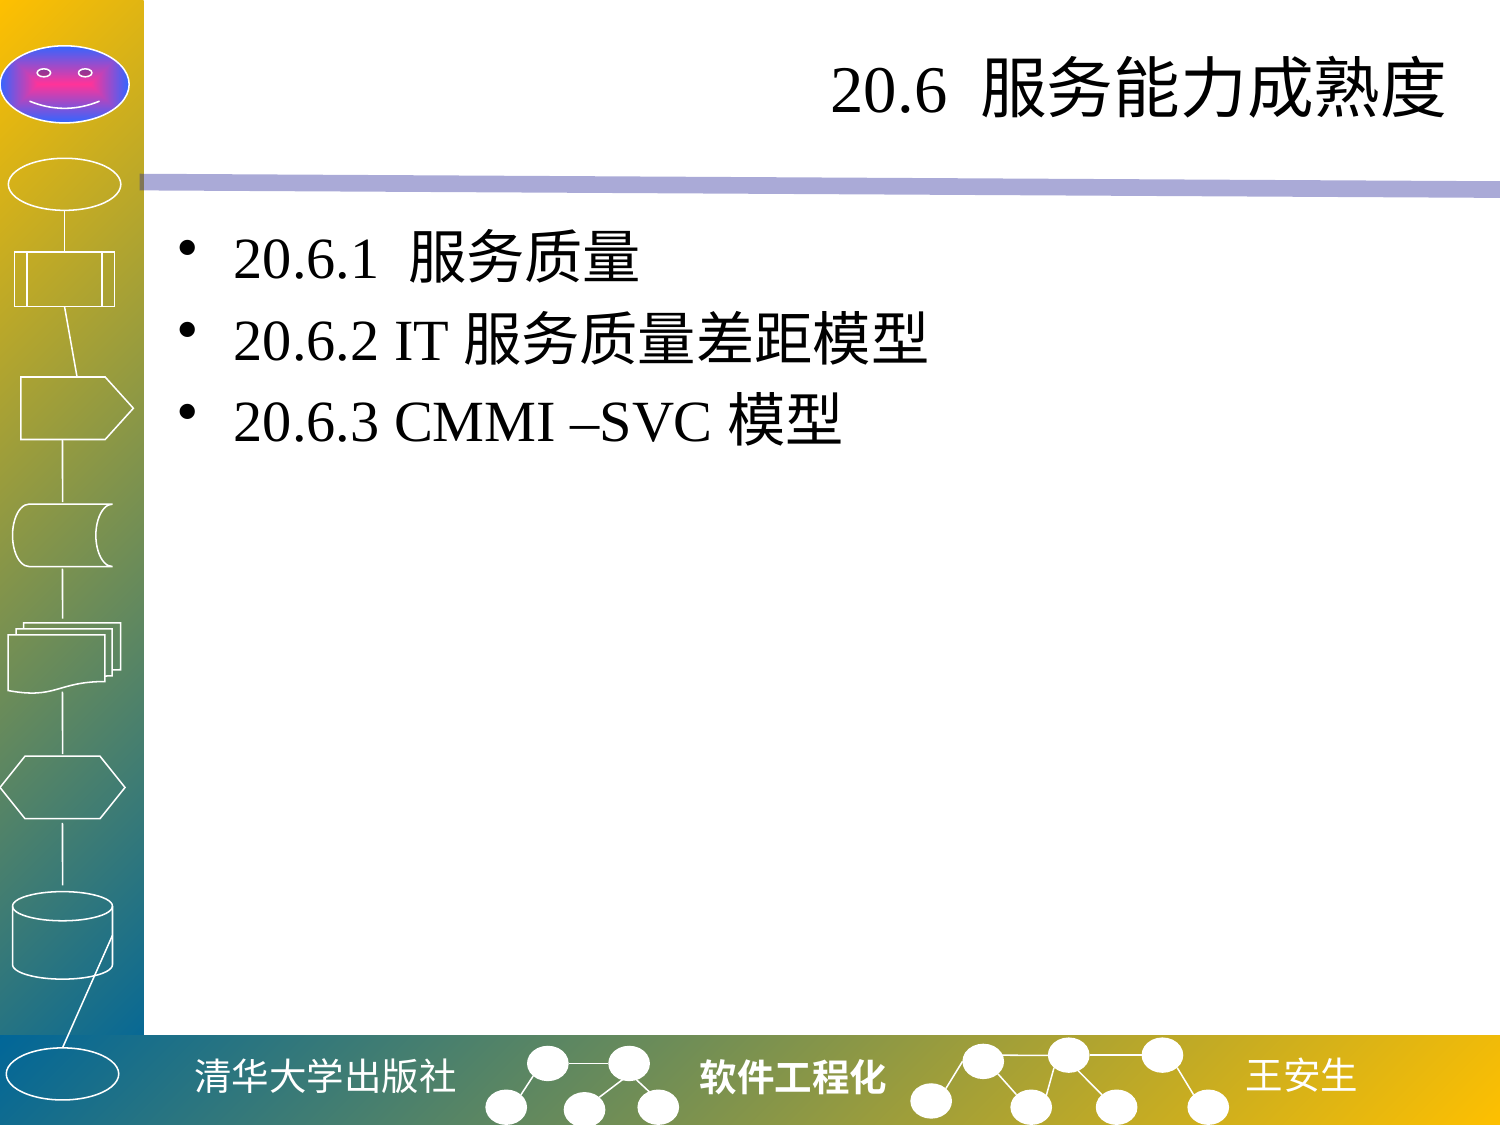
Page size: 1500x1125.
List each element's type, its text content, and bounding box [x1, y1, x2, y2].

title 20.6 服务能力成熟度 [187, 24, 1463, 147]
list 20.6.1 服务质量 20.6.2 IT服务质量差距模型 20.6.3 CMMI –SVC模型 [162, 212, 1476, 1017]
